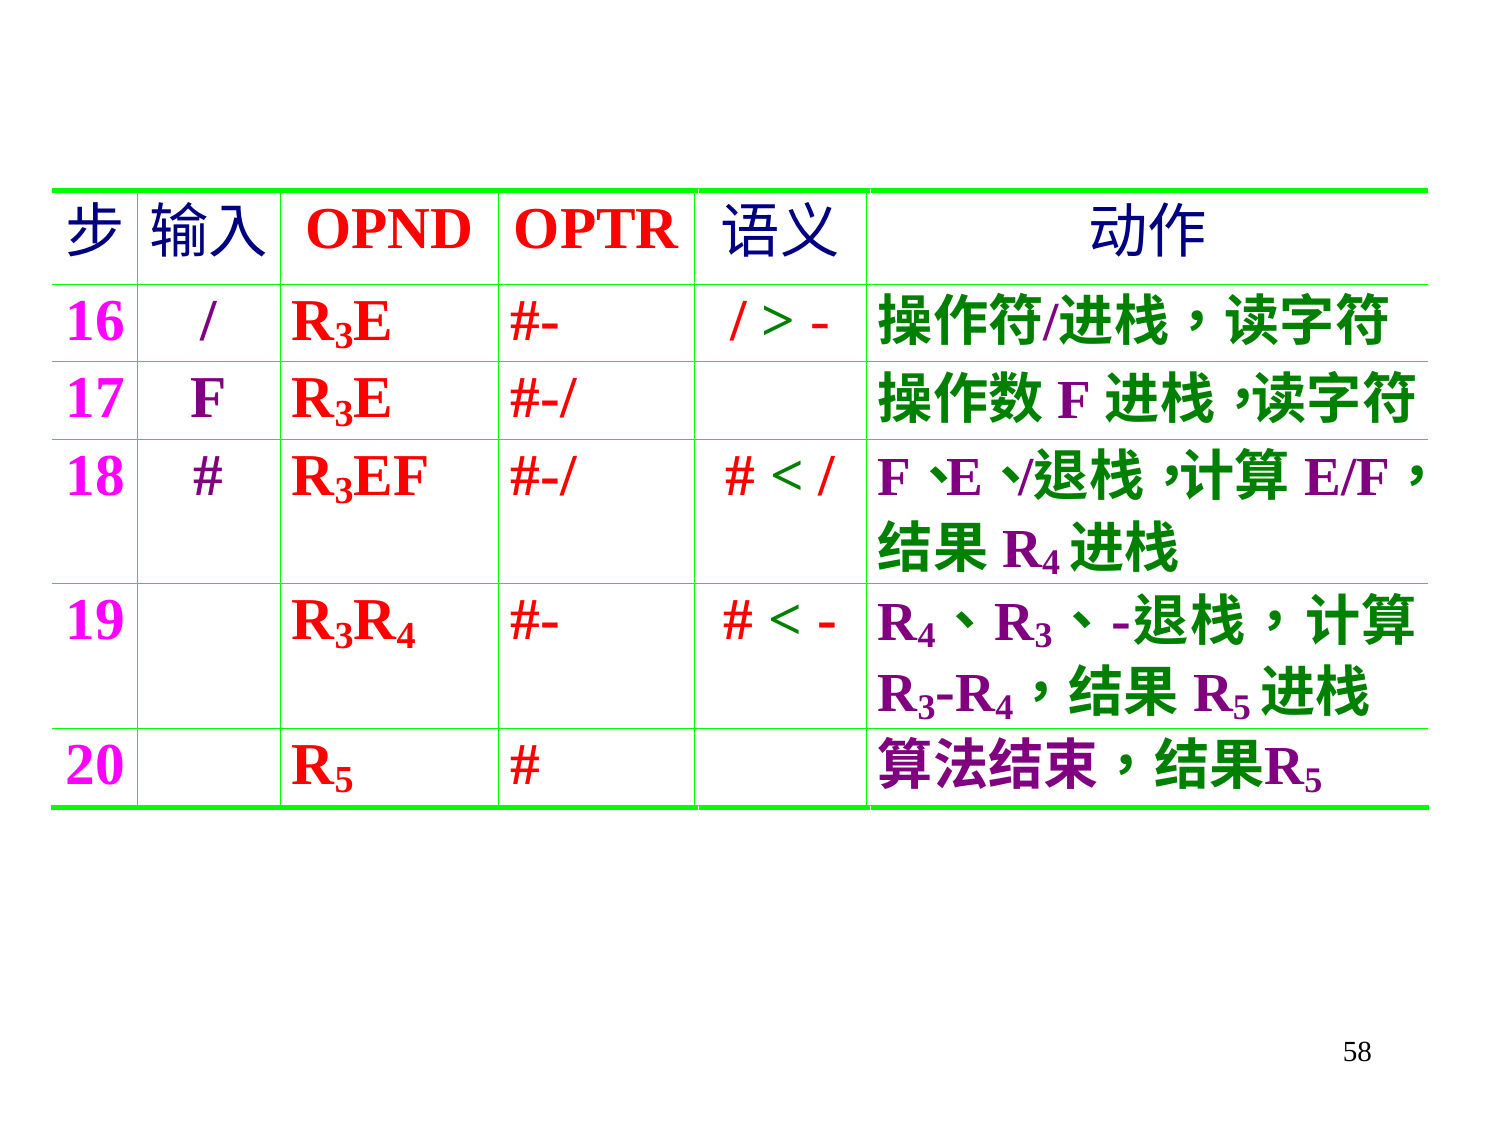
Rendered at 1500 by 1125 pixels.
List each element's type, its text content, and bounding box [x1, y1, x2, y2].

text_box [35, 187, 1458, 844]
slide_number 58 [1074, 1024, 1388, 1101]
